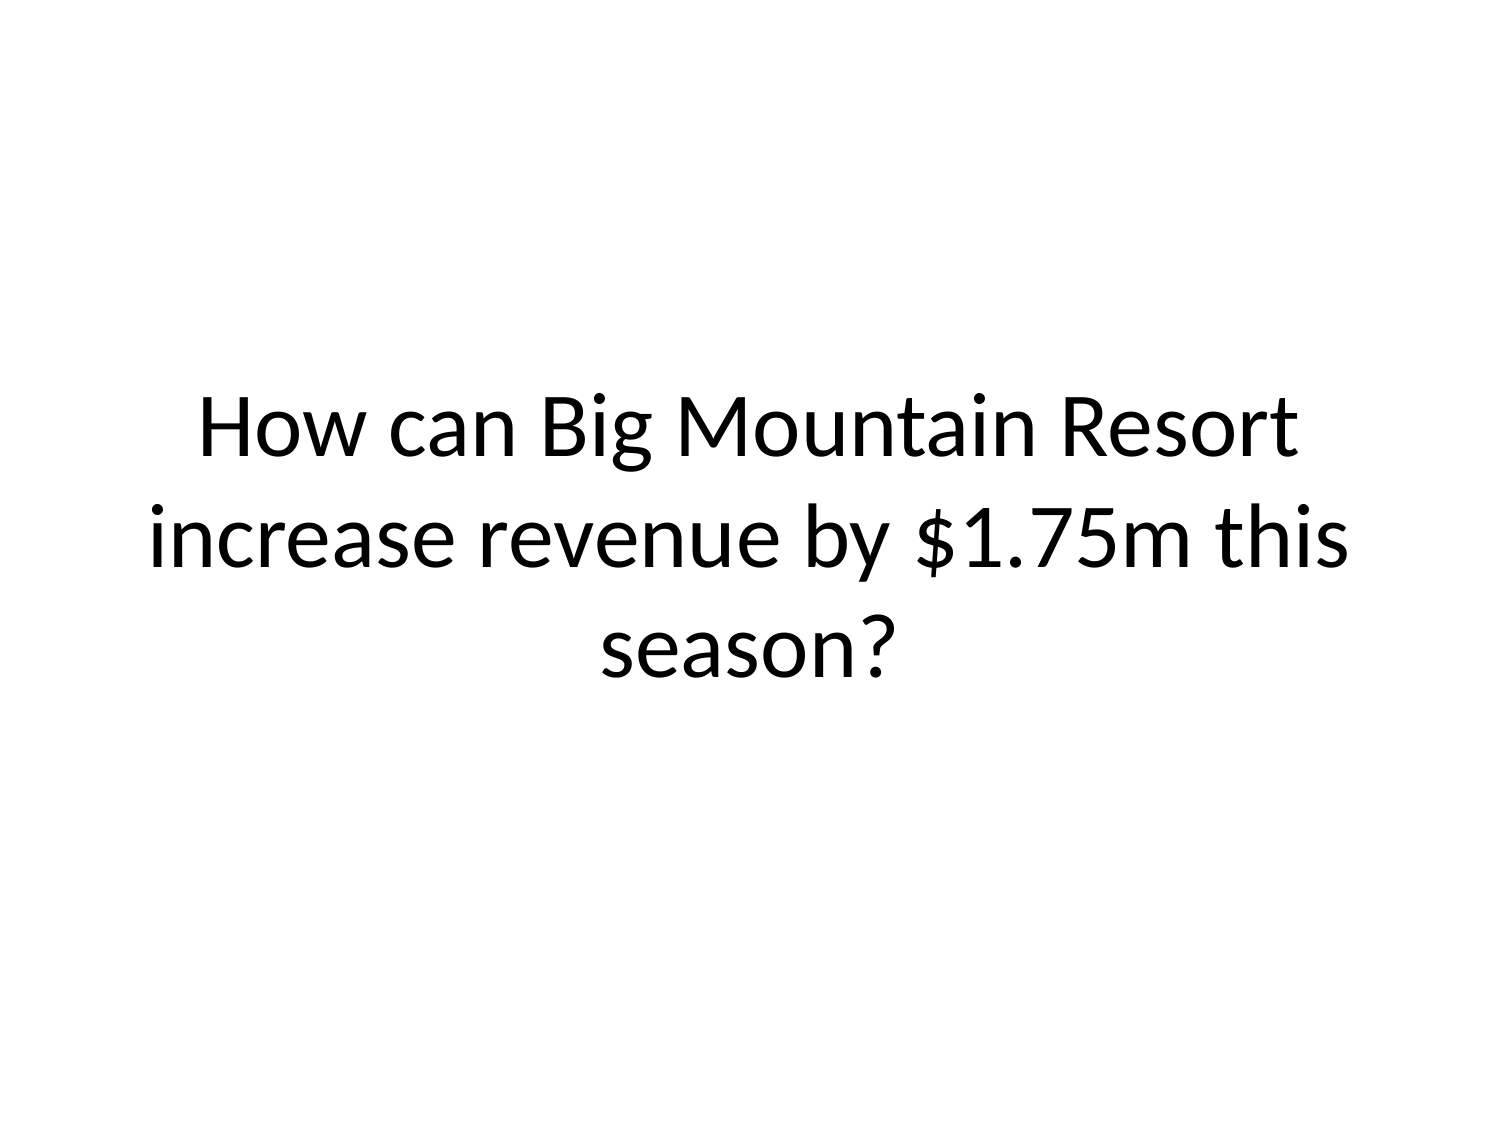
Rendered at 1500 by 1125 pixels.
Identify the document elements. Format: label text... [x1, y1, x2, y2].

title How can Big Mountain Resort increase revenue by $1.75m this season? [75, 45, 1425, 1016]
